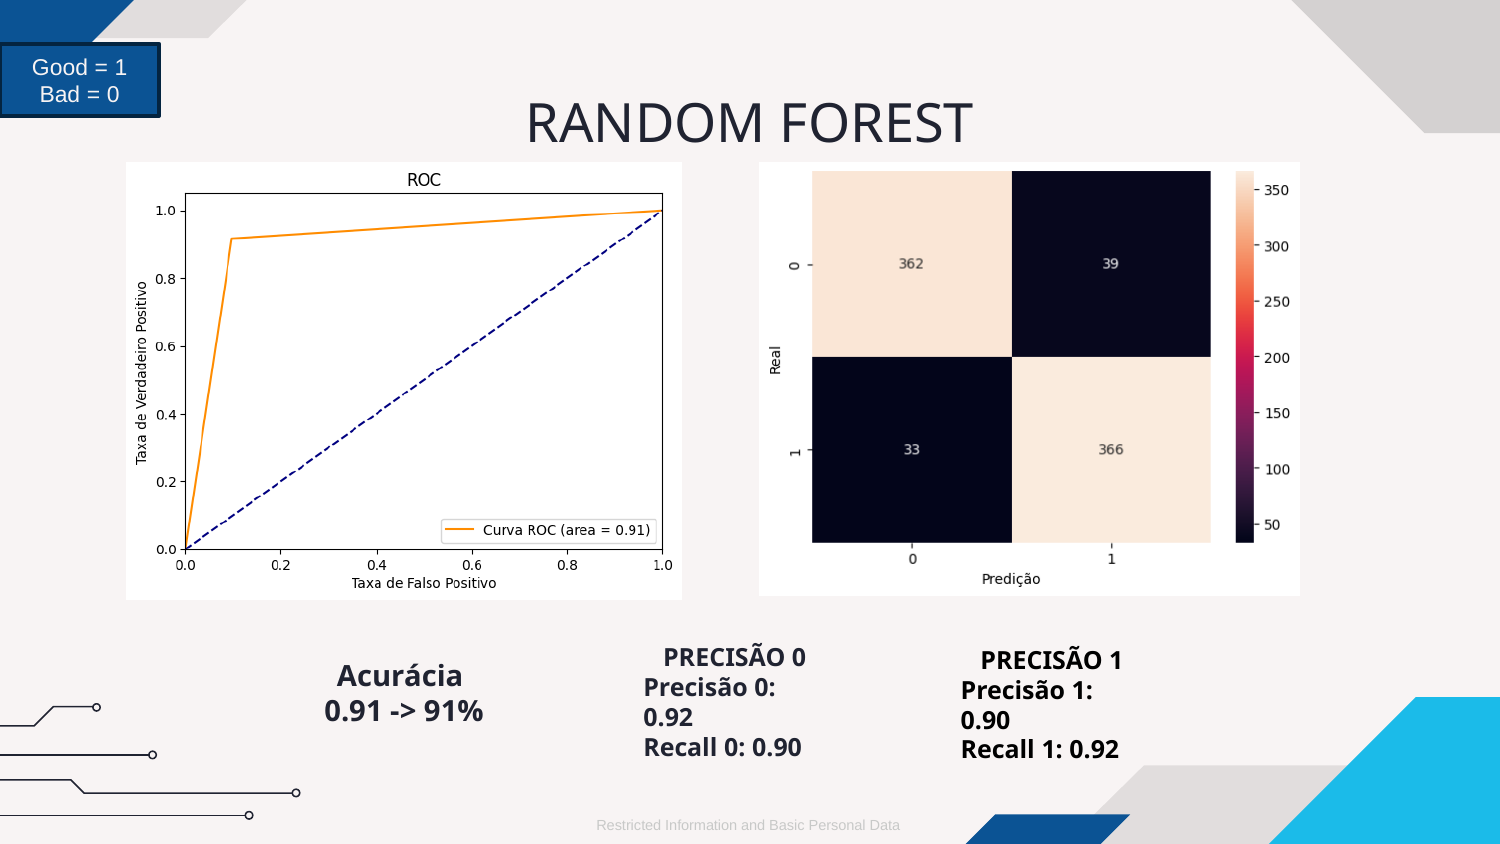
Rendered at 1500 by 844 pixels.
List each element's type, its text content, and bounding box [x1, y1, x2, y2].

text_box PRECISÃO 1 Precisão 1: 0.90 Recall 1: 0.92 [945, 636, 1159, 772]
title RANDOM FOREST [118, 72, 1382, 167]
text_box PRECISÃO 0 Precisão 0: 0.92 Recall 0: 0.90 [628, 634, 841, 769]
picture [759, 162, 1301, 597]
picture [126, 162, 682, 600]
text_box Good = 1 Bad = 0 [0, 42, 161, 118]
text_box Acurácia 0.91 -> 91% [309, 649, 499, 735]
